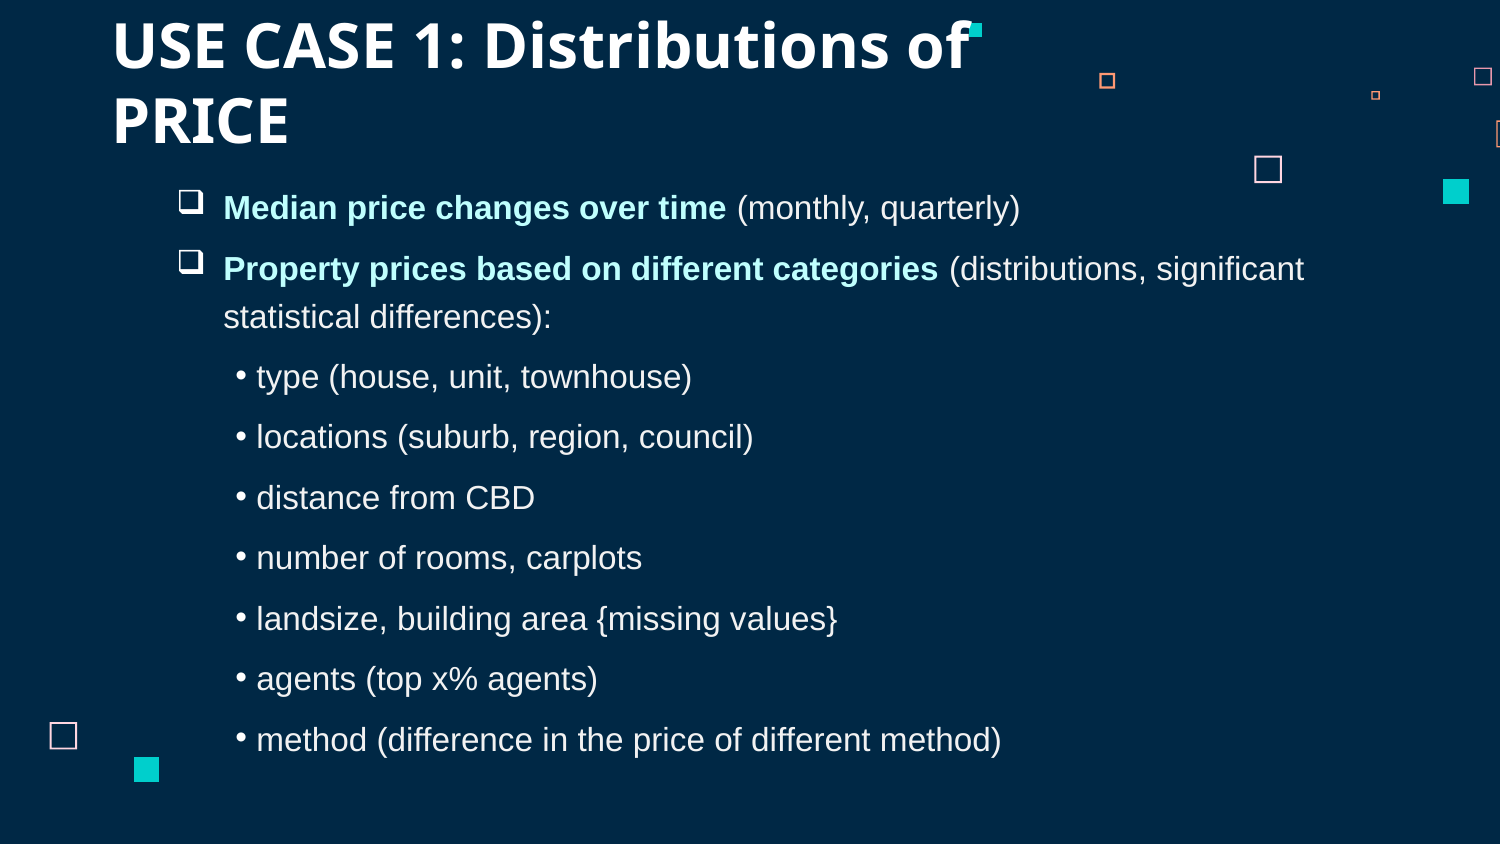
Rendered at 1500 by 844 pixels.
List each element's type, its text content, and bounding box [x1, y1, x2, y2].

title USE CASE 1: Distributions of PRICE [96, 76, 1063, 172]
text_box Median price changes over time (monthly, quarterly) Property prices based on different categories (distributions, significant statistical differences): type (house, unit, townhouse) locations (suburb, region, council) distance from CBD number of rooms, carplots landsize, building area {missing values} agents (top x% agents) method (difference in the price of different method) [161, 171, 1367, 813]
